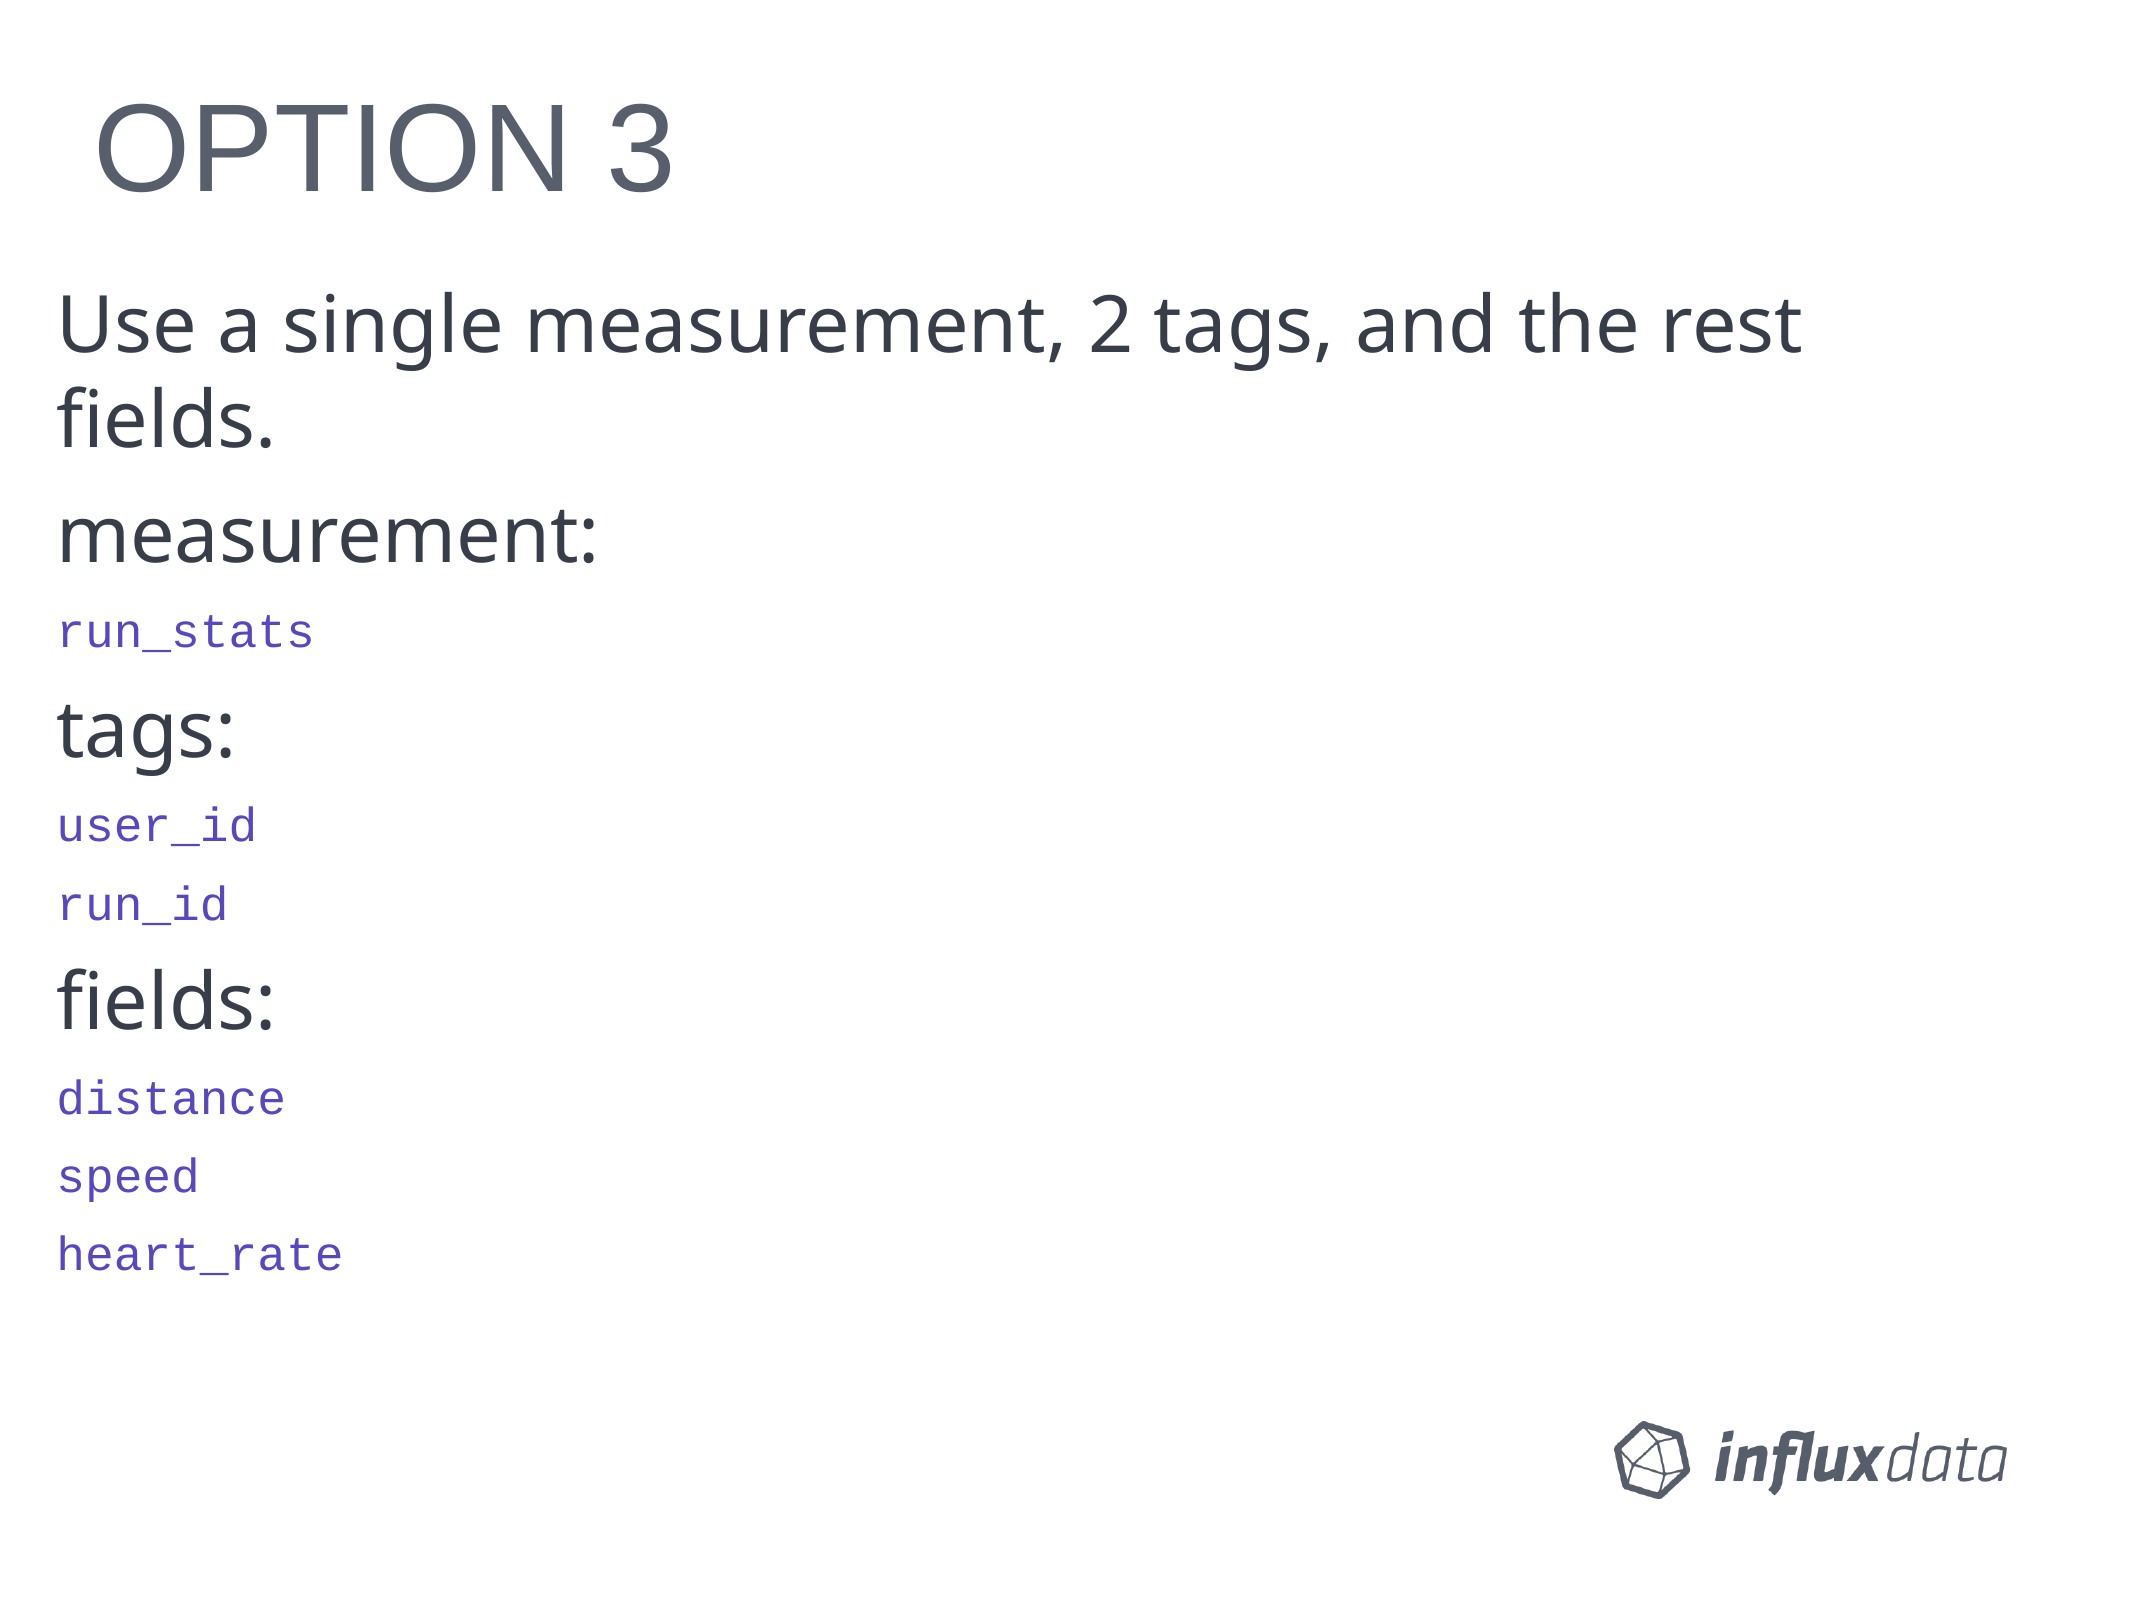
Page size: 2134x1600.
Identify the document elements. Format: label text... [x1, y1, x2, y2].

title OPTION 3 [84, 49, 2134, 226]
list Use a single measurement, 2 tags, and the rest fields. measurement: run_stats tags: user_id run_id fields: distance speed heart_rate [47, 264, 2009, 1451]
picture [1613, 1451, 2007, 1499]
